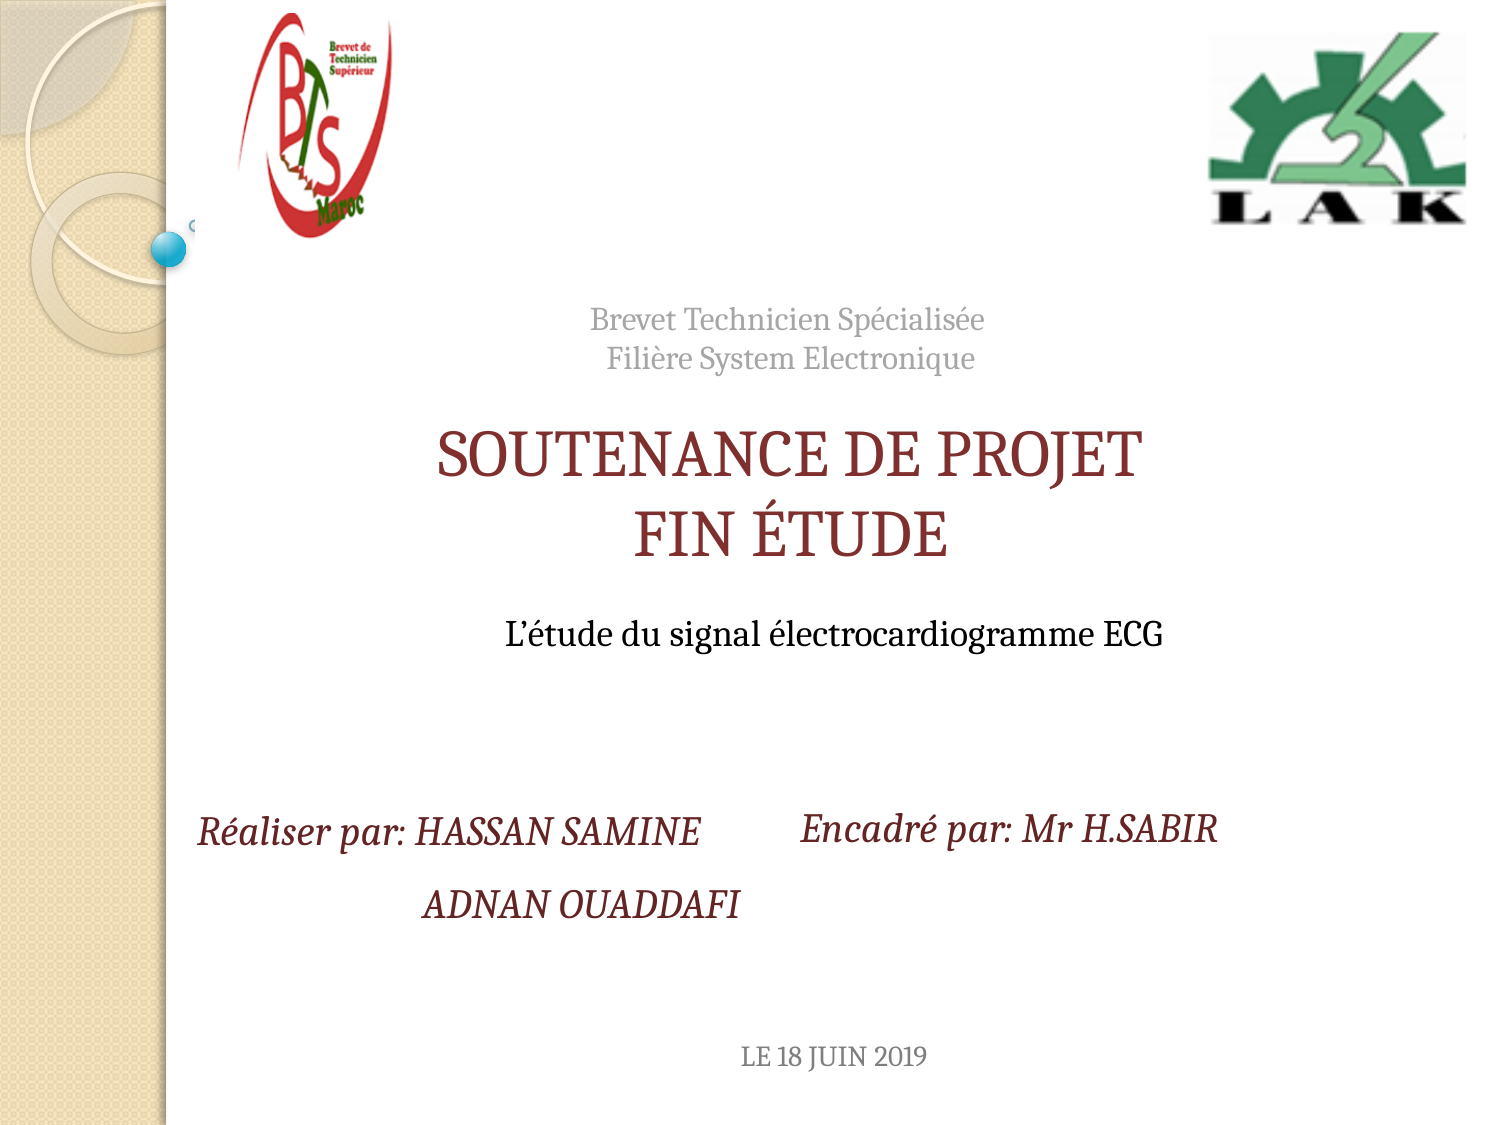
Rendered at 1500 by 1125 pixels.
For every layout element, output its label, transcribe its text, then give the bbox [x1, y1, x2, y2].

text_box L’étude du signal électrocardiogramme ECG [450, 601, 1219, 662]
picture [194, 13, 483, 251]
text_box LE 18 JUIN 2019 [621, 1029, 1047, 1080]
text_box Encadré par: Mr H.SABIR [785, 793, 1394, 859]
text_box Réaliser par: HASSAN SAMINE ADNAN OUADDAFI [182, 793, 883, 1003]
text_box Soutenance de projet fin étude [384, 401, 1198, 577]
text_box Brevet Technicien Spécialisée Filière System Electronique [559, 289, 1023, 385]
picture [1193, 1, 1491, 264]
